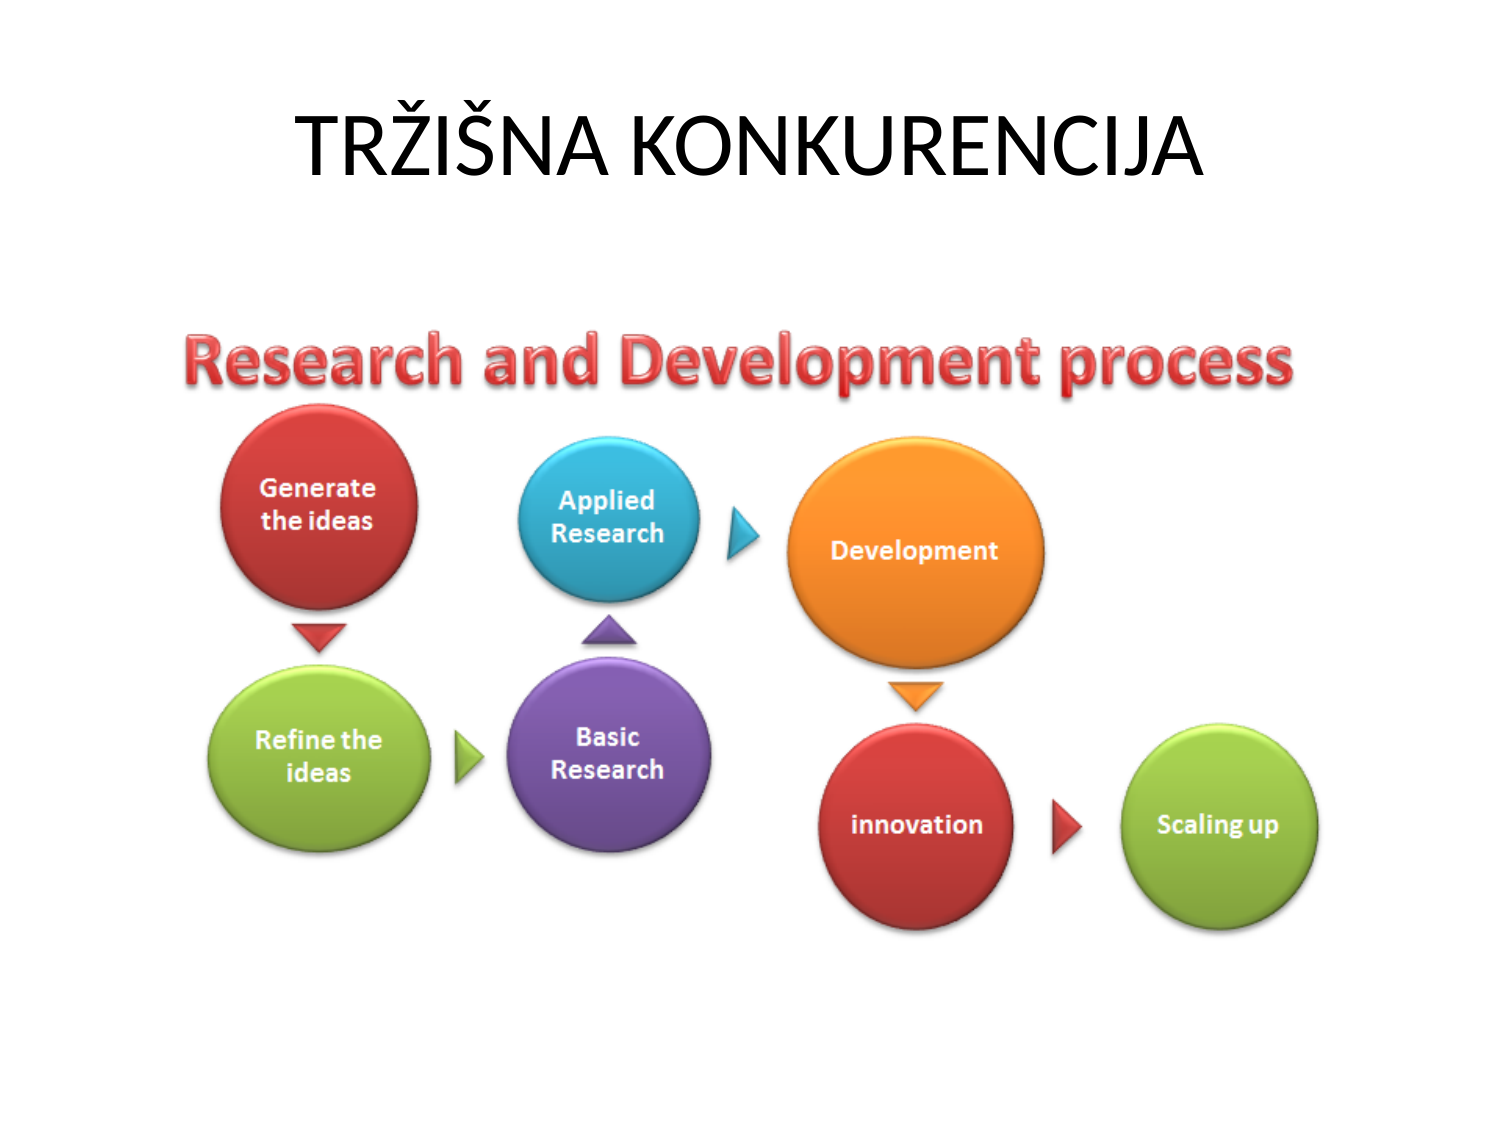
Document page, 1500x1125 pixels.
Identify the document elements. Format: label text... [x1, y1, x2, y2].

title TRŽIŠNA KONKURENCIJA [75, 45, 1425, 233]
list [161, 311, 1339, 956]
